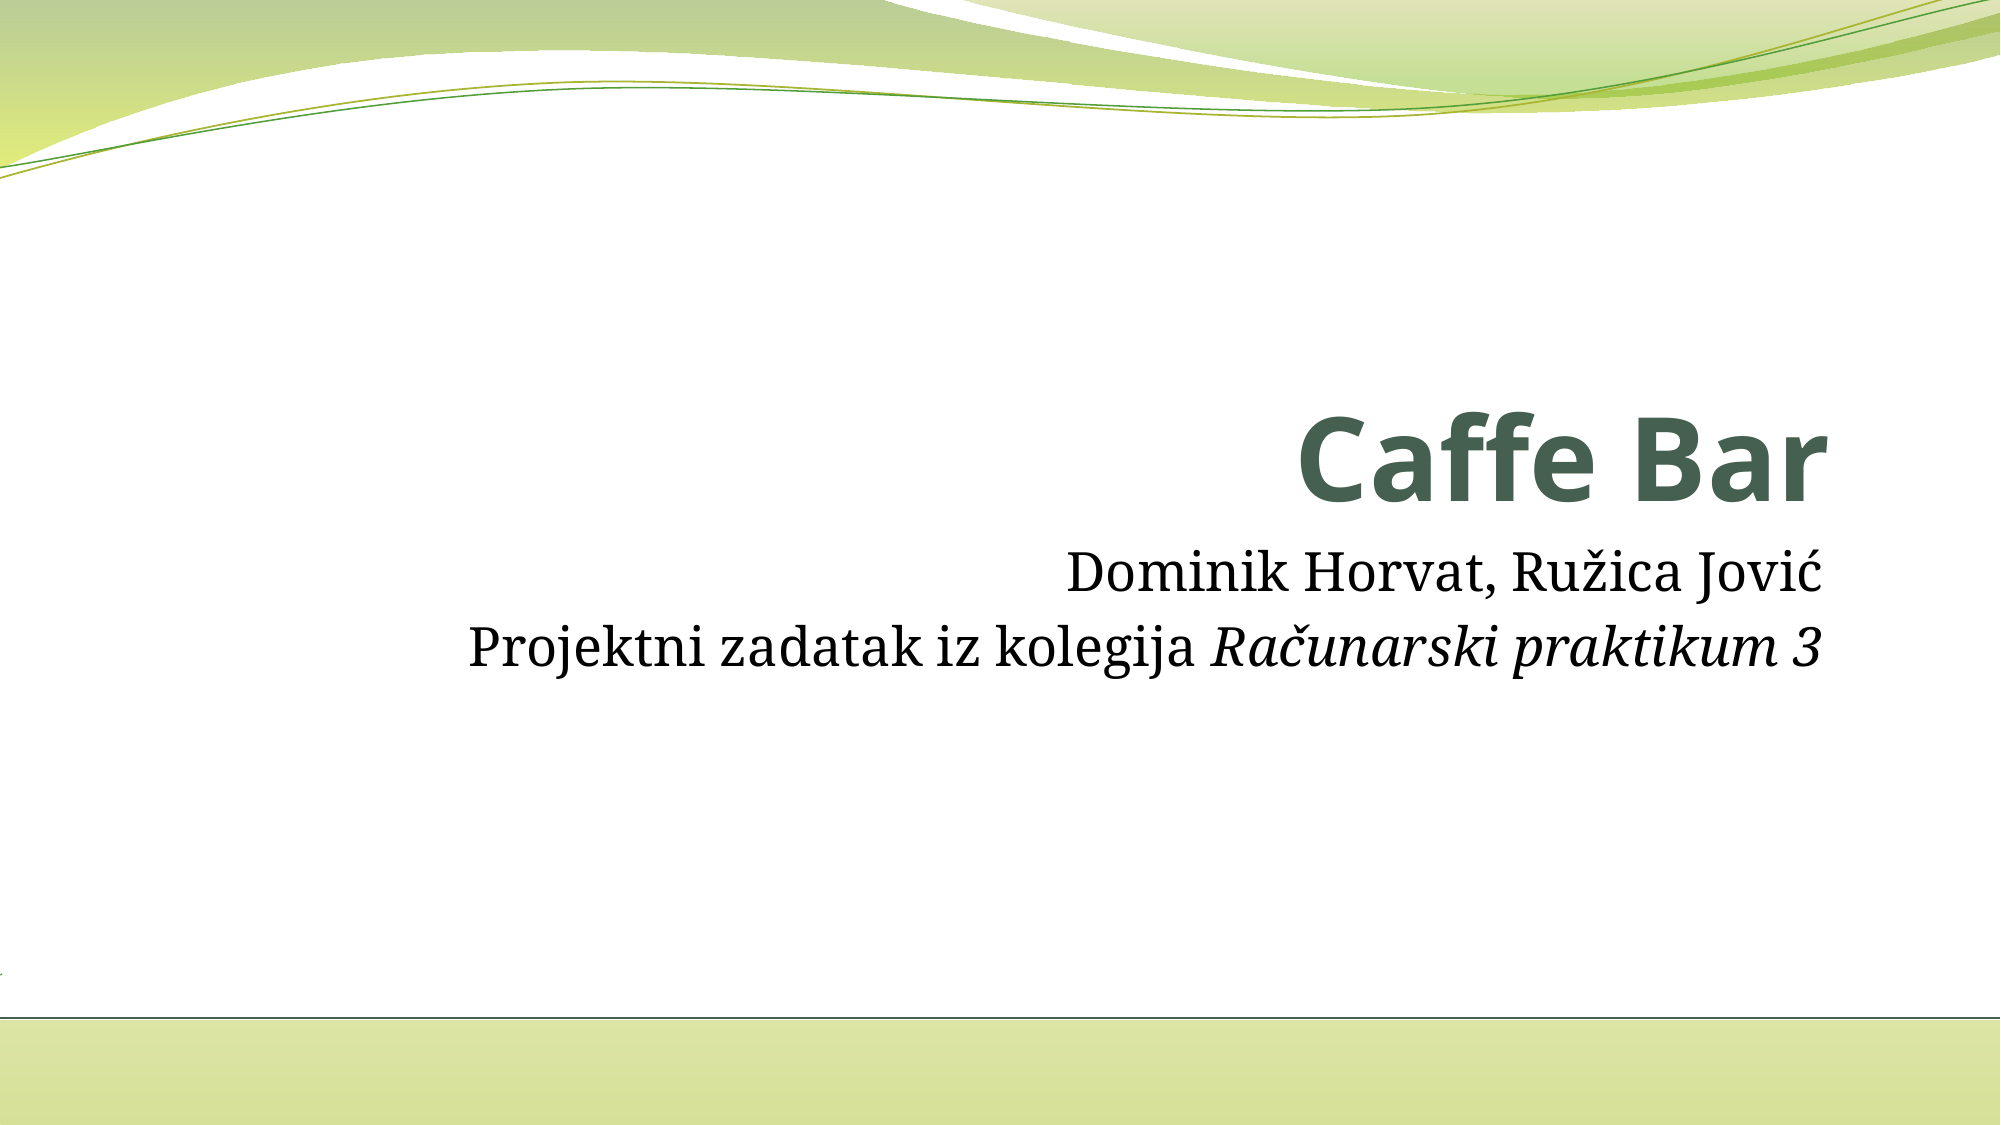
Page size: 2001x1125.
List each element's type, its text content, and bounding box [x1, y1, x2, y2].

title Caffe Bar [116, 224, 1834, 525]
subtitle Dominik Horvat, Ružica Jović Projektni zadatak iz kolegija Računarski praktikum 3 [116, 529, 1835, 818]
